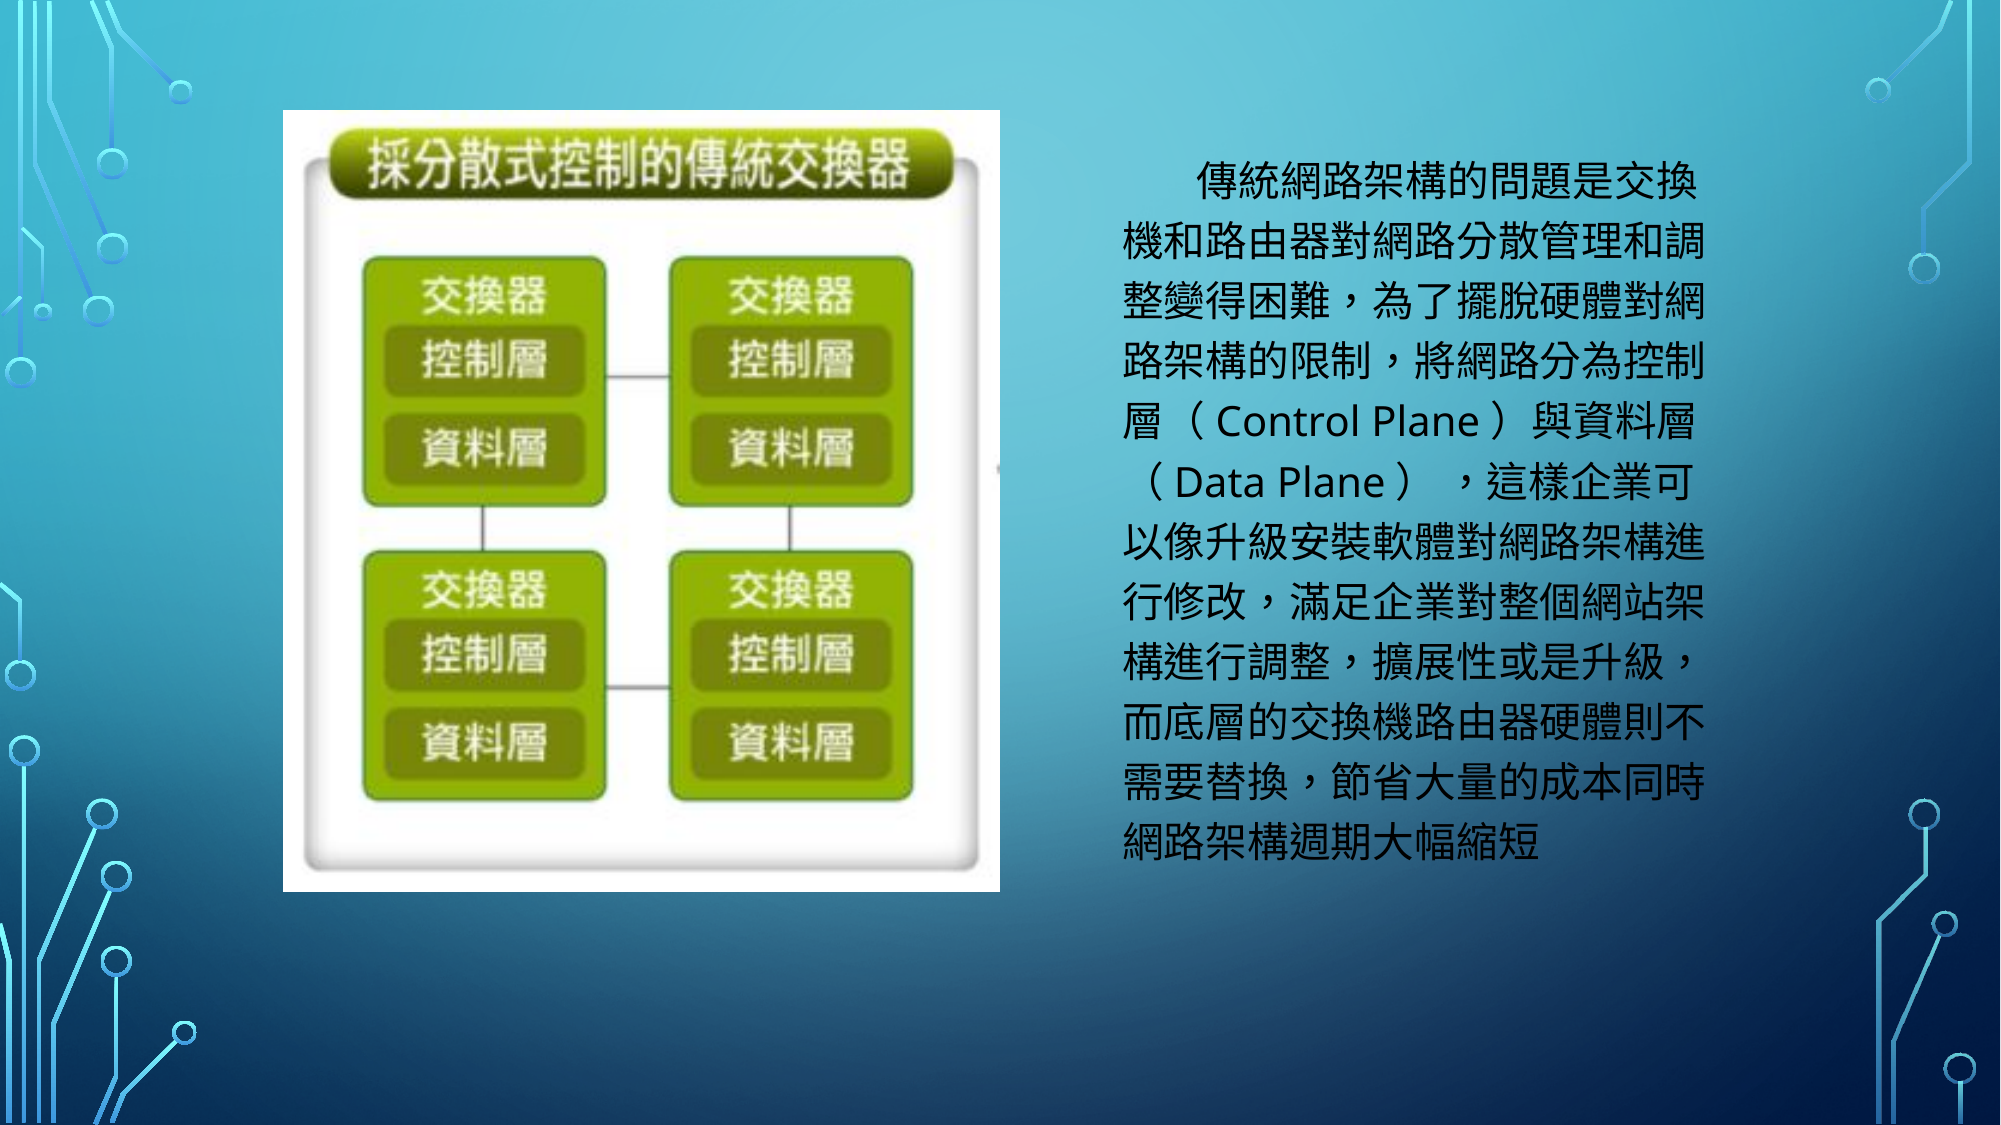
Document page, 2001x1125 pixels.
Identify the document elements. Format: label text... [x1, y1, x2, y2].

list 傳統網路架構的問題是交換機和路由器對網路分散管理和調整變得困難，為了擺脫硬體對網路架構的限制，將網路分為控制層（Control Plane）與資料層（Data Plane） ，這樣企業可以像升級安裝軟體對網路架構進行修改，滿足企業對整個網站架構進行調整，擴展性或是升級，而底層的交換機路由器硬體則不需要替換，節省大量的成本同時網路架構週期大幅縮短 [1107, 137, 1740, 988]
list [283, 110, 1001, 892]
